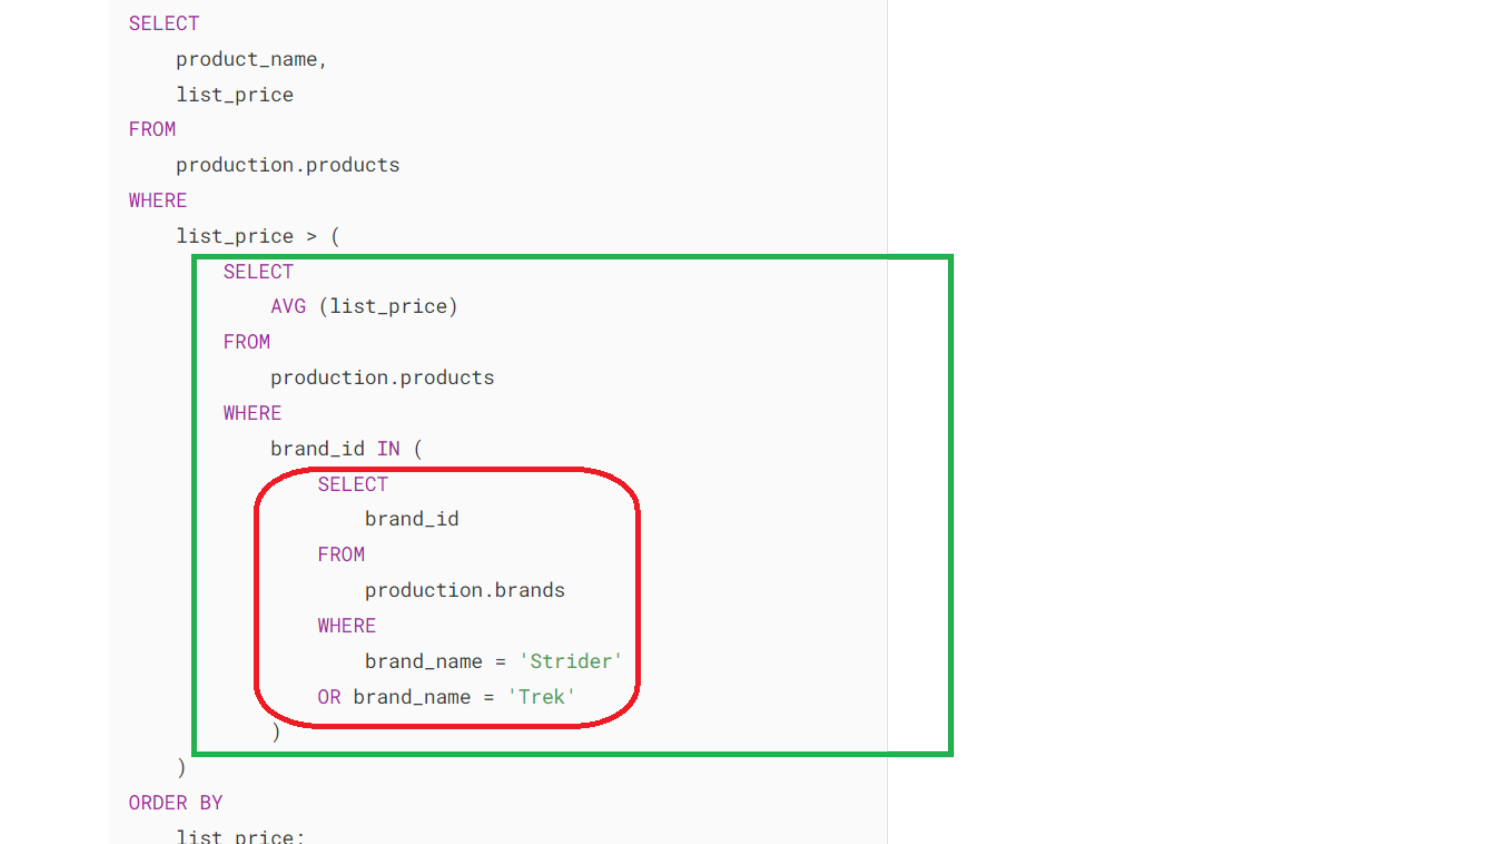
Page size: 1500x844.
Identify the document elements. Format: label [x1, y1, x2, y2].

picture [109, 0, 1391, 844]
